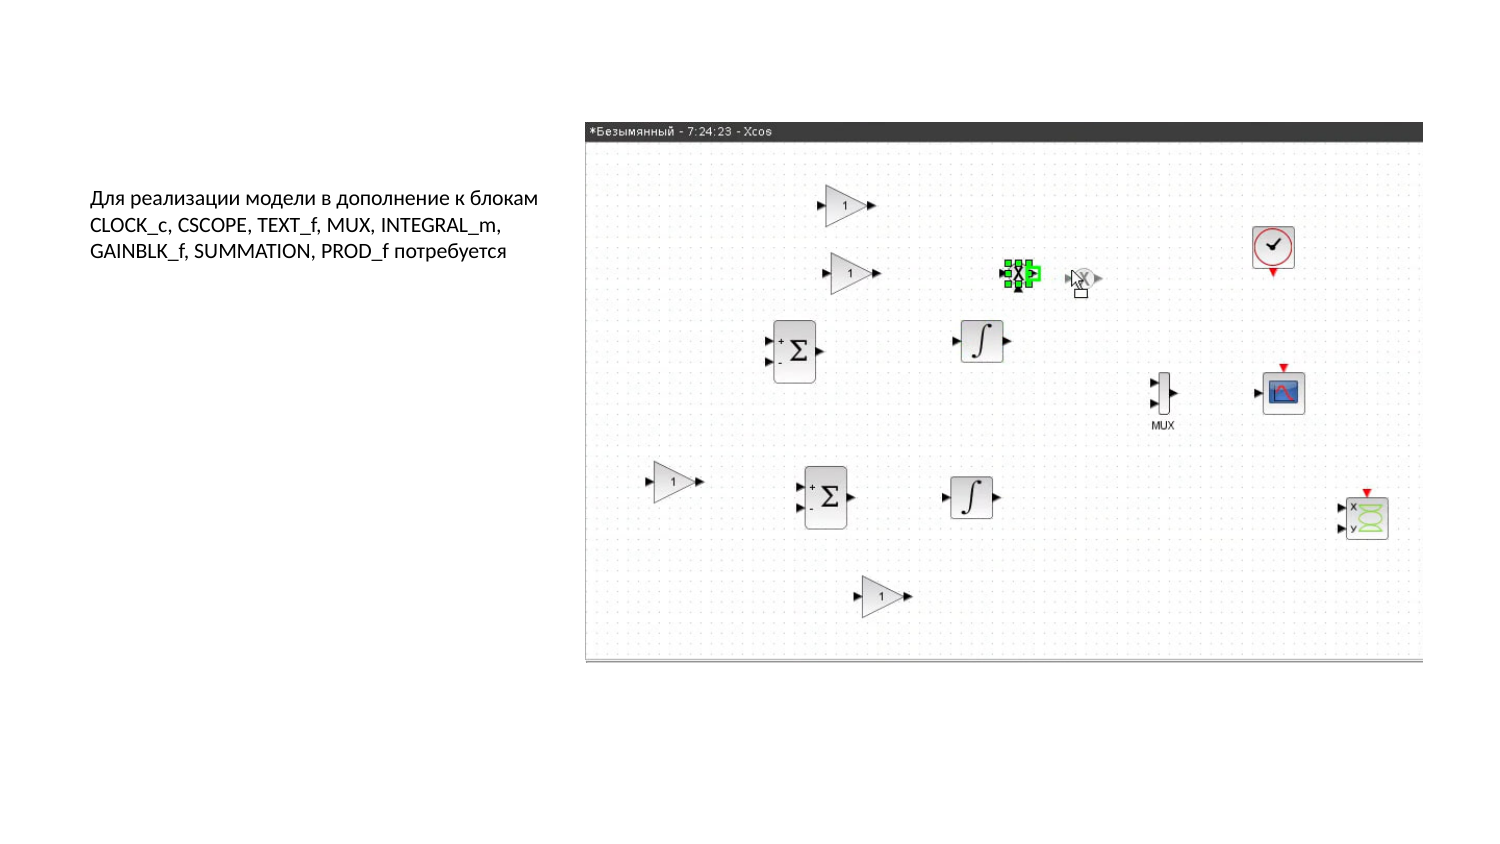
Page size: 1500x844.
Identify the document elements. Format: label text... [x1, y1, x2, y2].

picture [585, 122, 1424, 663]
list Для реализации модели в дополнение к блокам CLOCK_c, CSCOPE, TEXT_f, MUX, INTEGRAL_m, GAINBLK_f, SUMMATION, PROD_f потребуется [75, 176, 569, 754]
